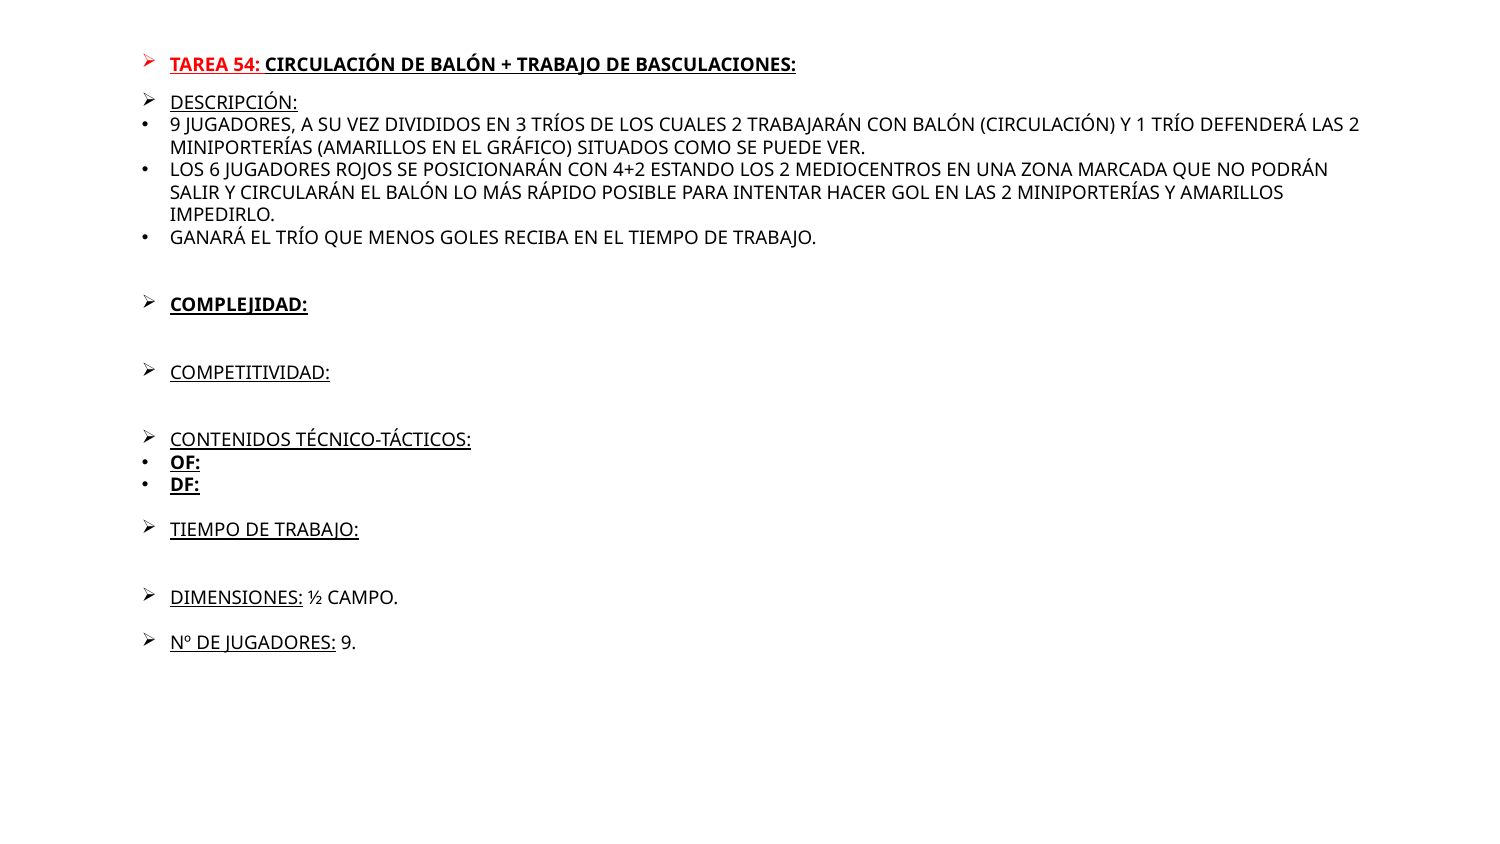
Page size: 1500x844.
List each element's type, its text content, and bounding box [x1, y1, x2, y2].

text_box TAREA 54: CIRCULACIÓN DE BALÓN + TRABAJO DE BASCULACIONES: [126, 44, 1385, 83]
text_box DESCRIPCIÓN: 9 JUGADORES, A SU VEZ DIVIDIDOS EN 3 TRÍOS DE LOS CUALES 2 TRABAJARÁN CON BALÓN (CIRCULACIÓN) Y 1 TRÍO DEFENDERÁ LAS 2 MINIPORTERÍAS (AMARILLOS EN EL GRÁFICO) SITUADOS COMO SE PUEDE VER. LOS 6 JUGADORES ROJOS SE POSICIONARÁN CON 4+2 ESTANDO LOS 2 MEDIOCENTROS EN UNA ZONA MARCADA QUE NO PODRÁN SALIR Y CIRCULARÁN EL BALÓN LO MÁS RÁPIDO POSIBLE PARA INTENTAR HACER GOL EN LAS 2 MINIPORTERÍAS Y AMARILLOS IMPEDIRLO. GANARÁ EL TRÍO QUE MENOS GOLES RECIBA EN EL TIEMPO DE TRABAJO. COMPLEJIDAD: COMPETITIVIDAD: CONTENIDOS TÉCNICO-TÁCTICOS: OF: DF: TIEMPO DE TRABAJO: DIMENSIONES: ½ CAMPO. Nº DE JUGADORES: 9. [126, 83, 1385, 683]
